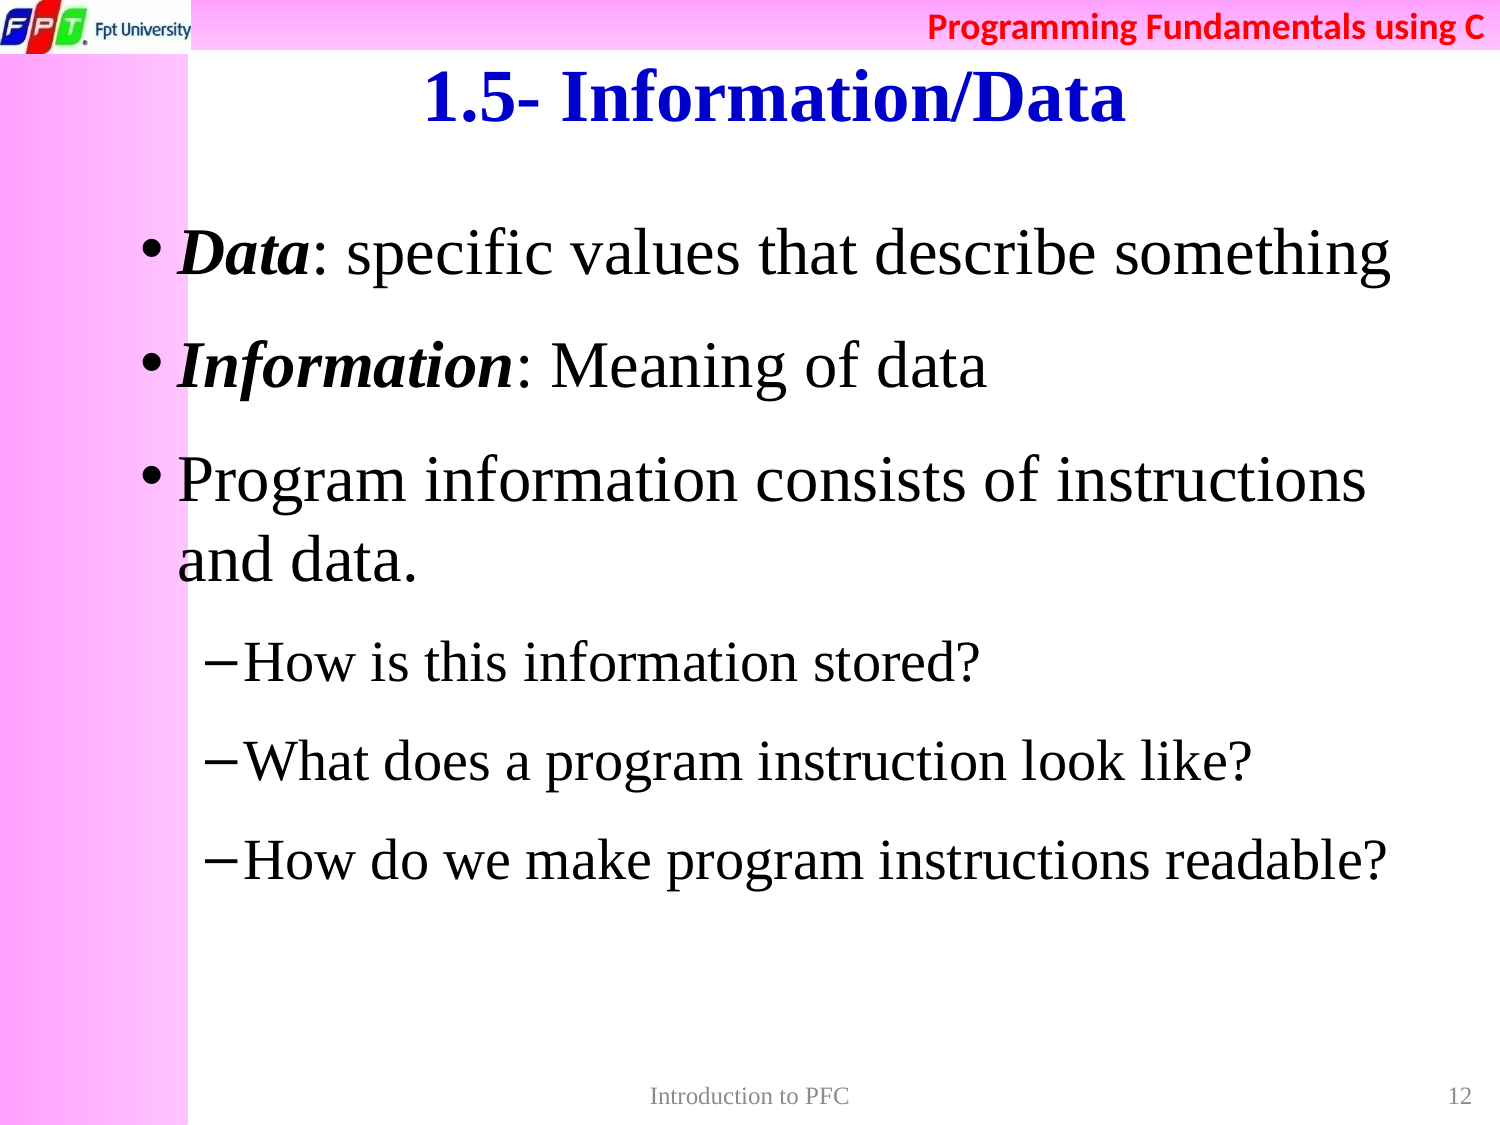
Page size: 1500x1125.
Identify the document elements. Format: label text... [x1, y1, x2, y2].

slide_number 12 [1137, 1074, 1488, 1116]
list Data: specific values that describe something Information: Meaning of data Program information consists of instructions and data. How is this information stored? What does a program instruction look like? How do we make program instructions readable? [125, 200, 1463, 1005]
title 1.5- Information/Data [125, 45, 1425, 138]
footer Introduction to PFC [512, 1074, 988, 1116]
picture [0, 0, 191, 54]
